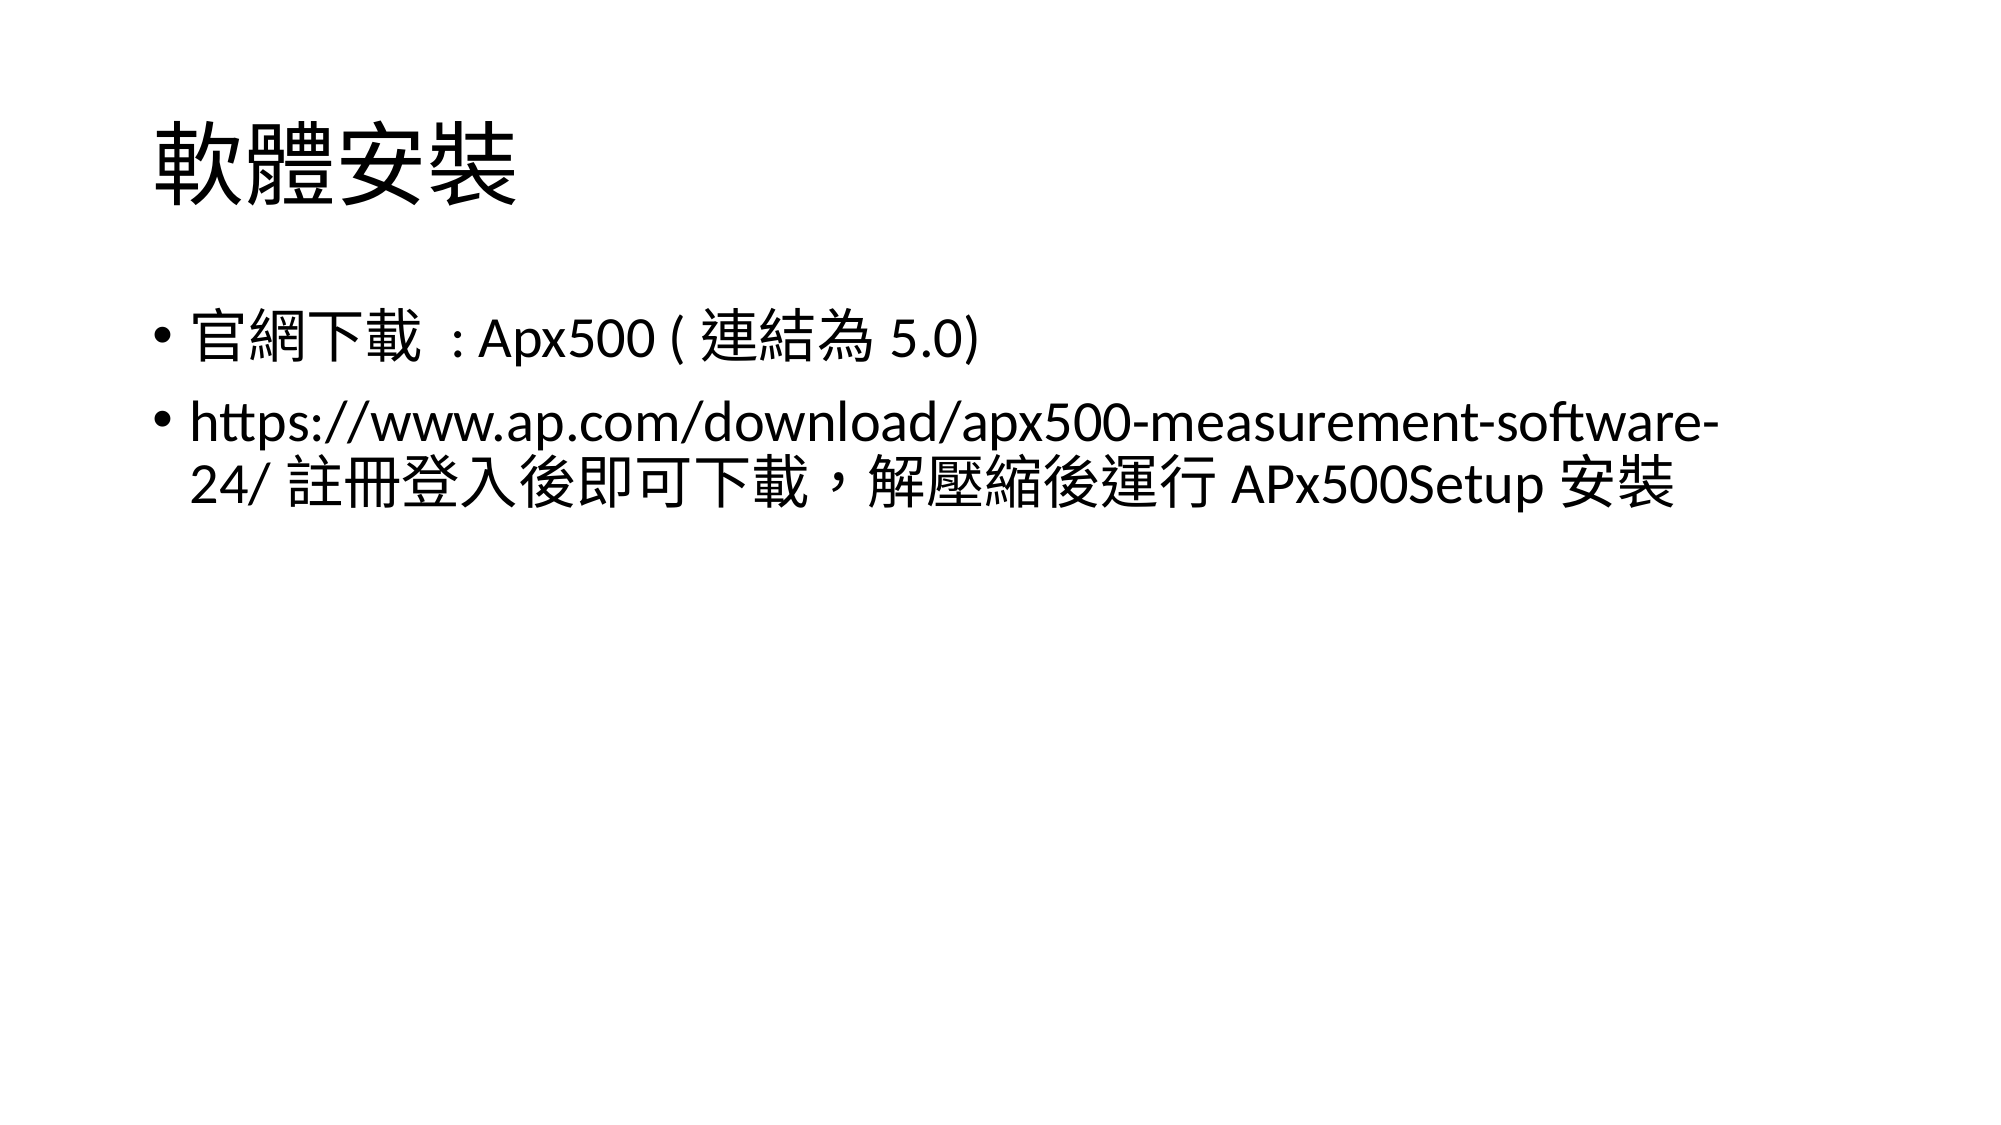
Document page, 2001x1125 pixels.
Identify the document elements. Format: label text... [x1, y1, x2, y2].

list 官網下載 : Apx500 (連結為5.0) https://www.ap.com/download/apx500-measurement-software-24/註冊登入後即可下載，解壓縮後運行APx500Setup安裝 [137, 299, 1863, 1014]
title 軟體安裝 [137, 59, 1863, 278]
